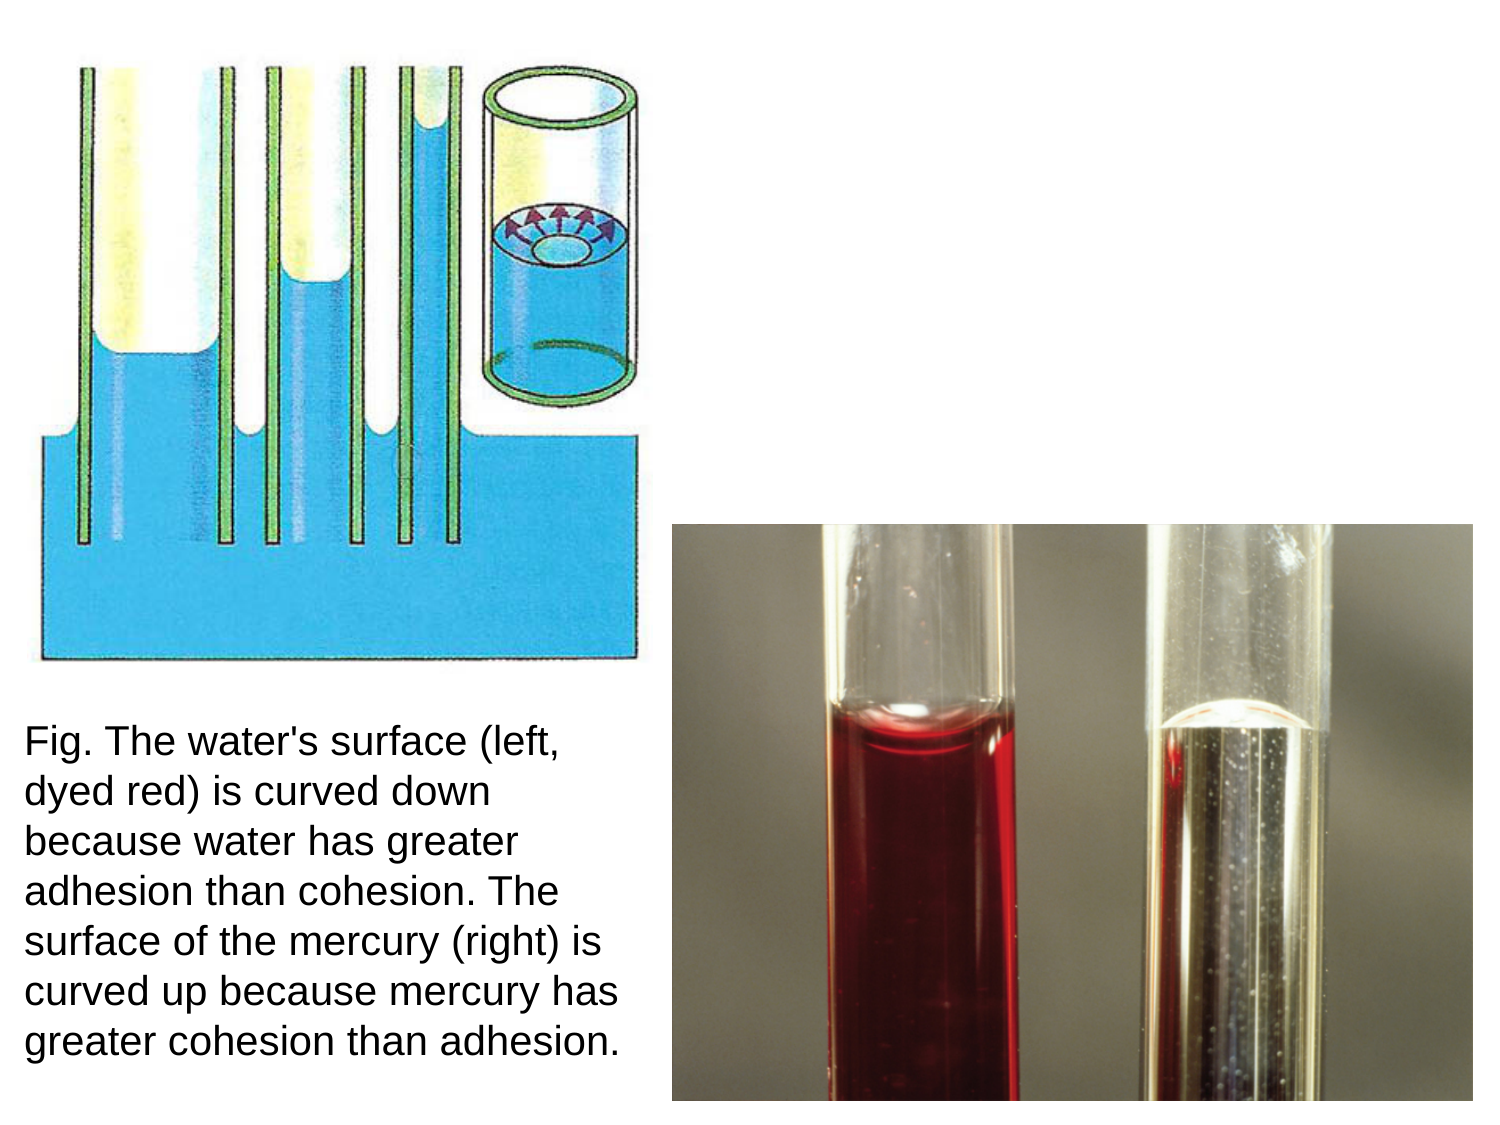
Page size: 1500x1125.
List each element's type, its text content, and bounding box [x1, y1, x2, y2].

text_box Fig. The water's surface (left, dyed red) is curved down because water has greater adhesion than cohesion. The surface of the mercury (right) is curved up because mercury has greater cohesion than adhesion. [9, 706, 663, 1072]
picture [27, 49, 654, 674]
picture [671, 524, 1473, 1101]
